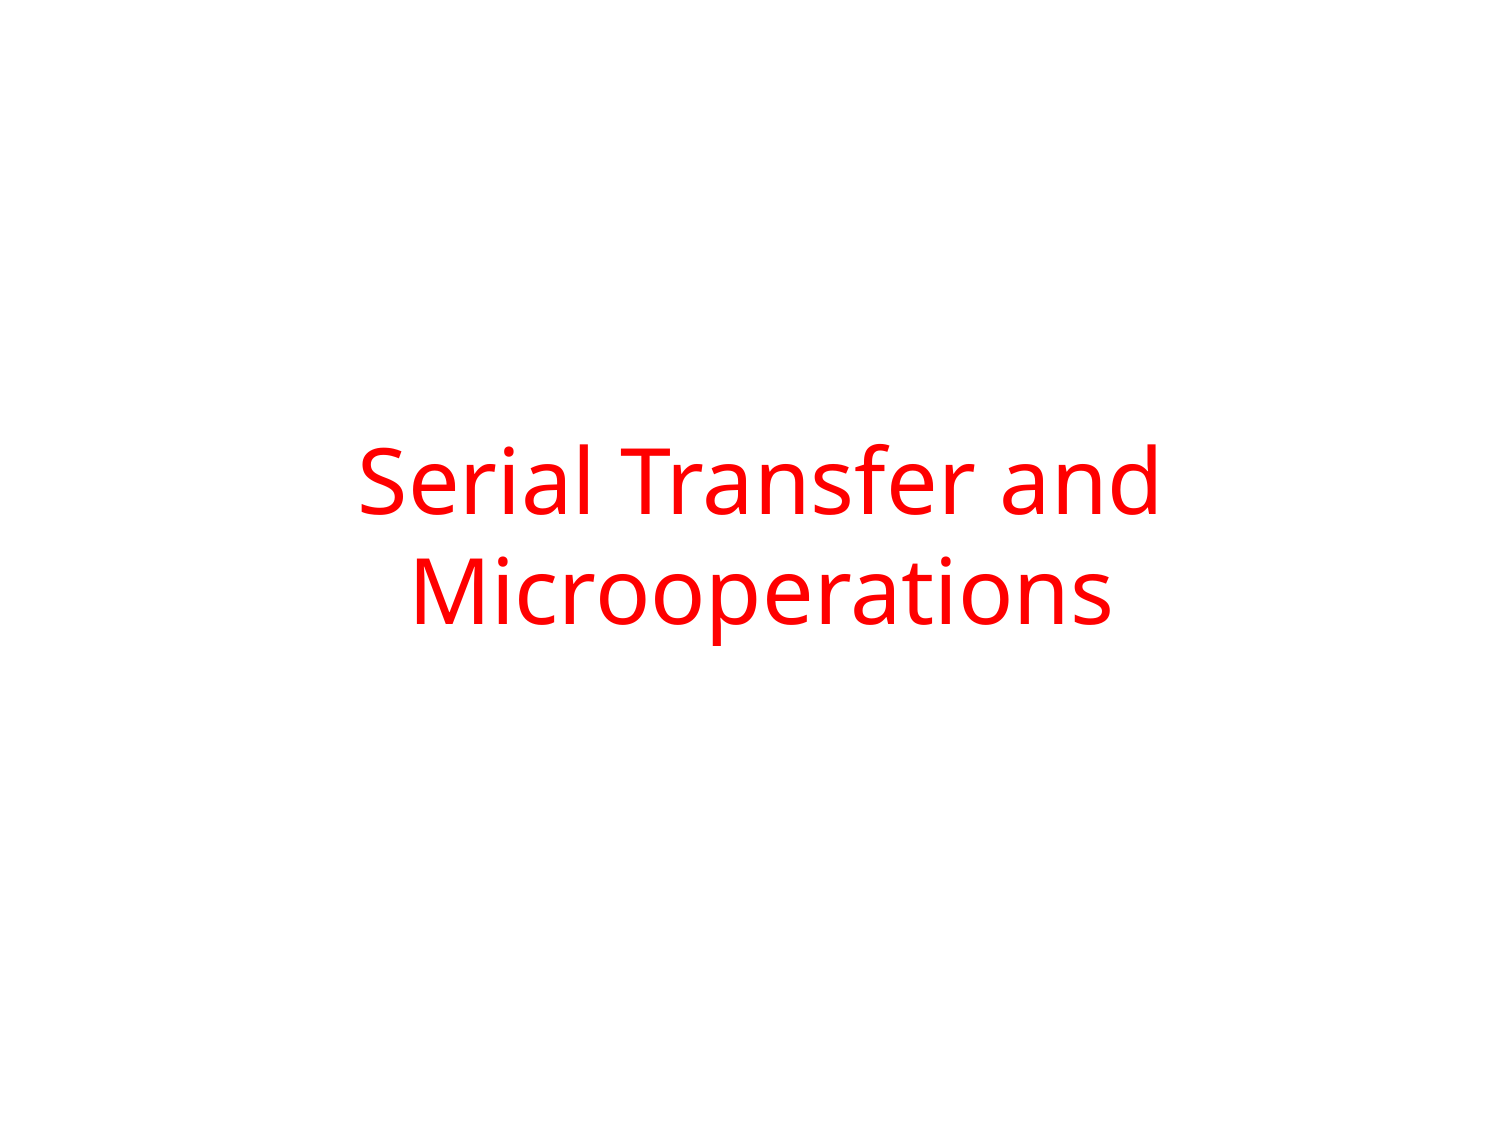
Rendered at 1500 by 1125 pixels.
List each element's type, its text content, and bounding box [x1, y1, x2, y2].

title Serial Transfer and Microoperations [123, 255, 1399, 811]
